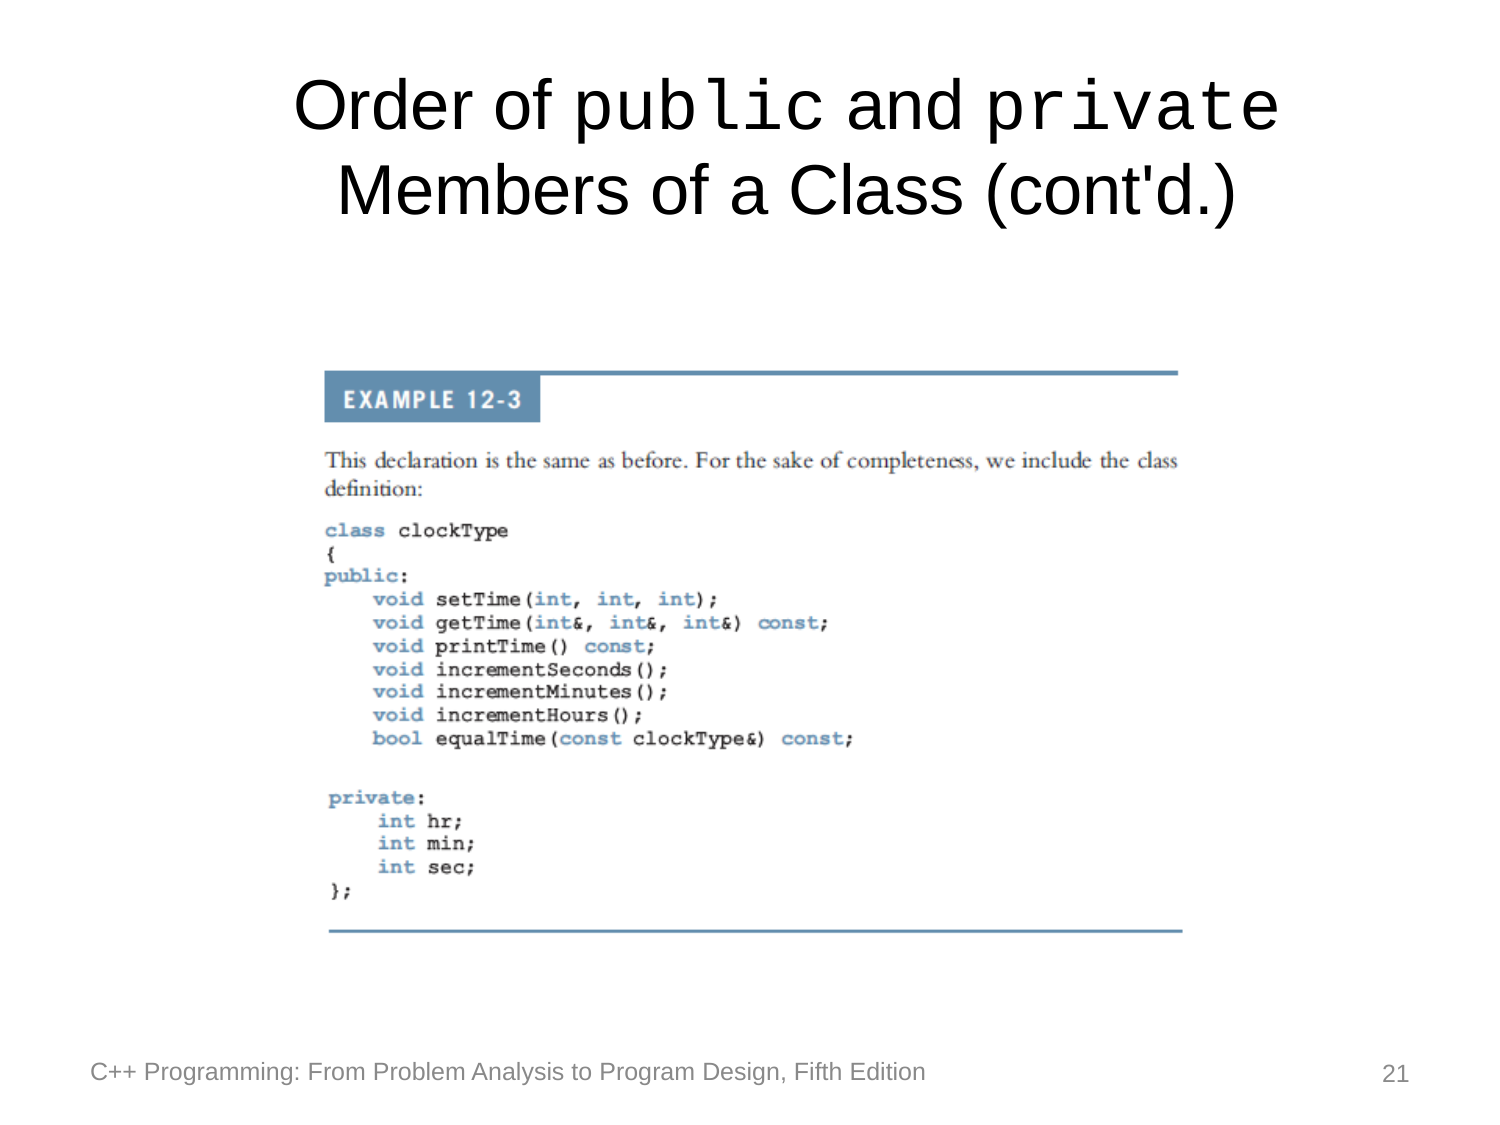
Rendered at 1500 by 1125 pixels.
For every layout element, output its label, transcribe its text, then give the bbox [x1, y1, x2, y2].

title Order of public and private Members of a Class (cont'd.) [149, 49, 1426, 238]
footer C++ Programming: From Problem Analysis to Program Design, Fifth Edition [75, 1037, 988, 1103]
slide_number 21 [1074, 1042, 1425, 1103]
picture [316, 359, 1183, 766]
picture [312, 774, 1212, 941]
